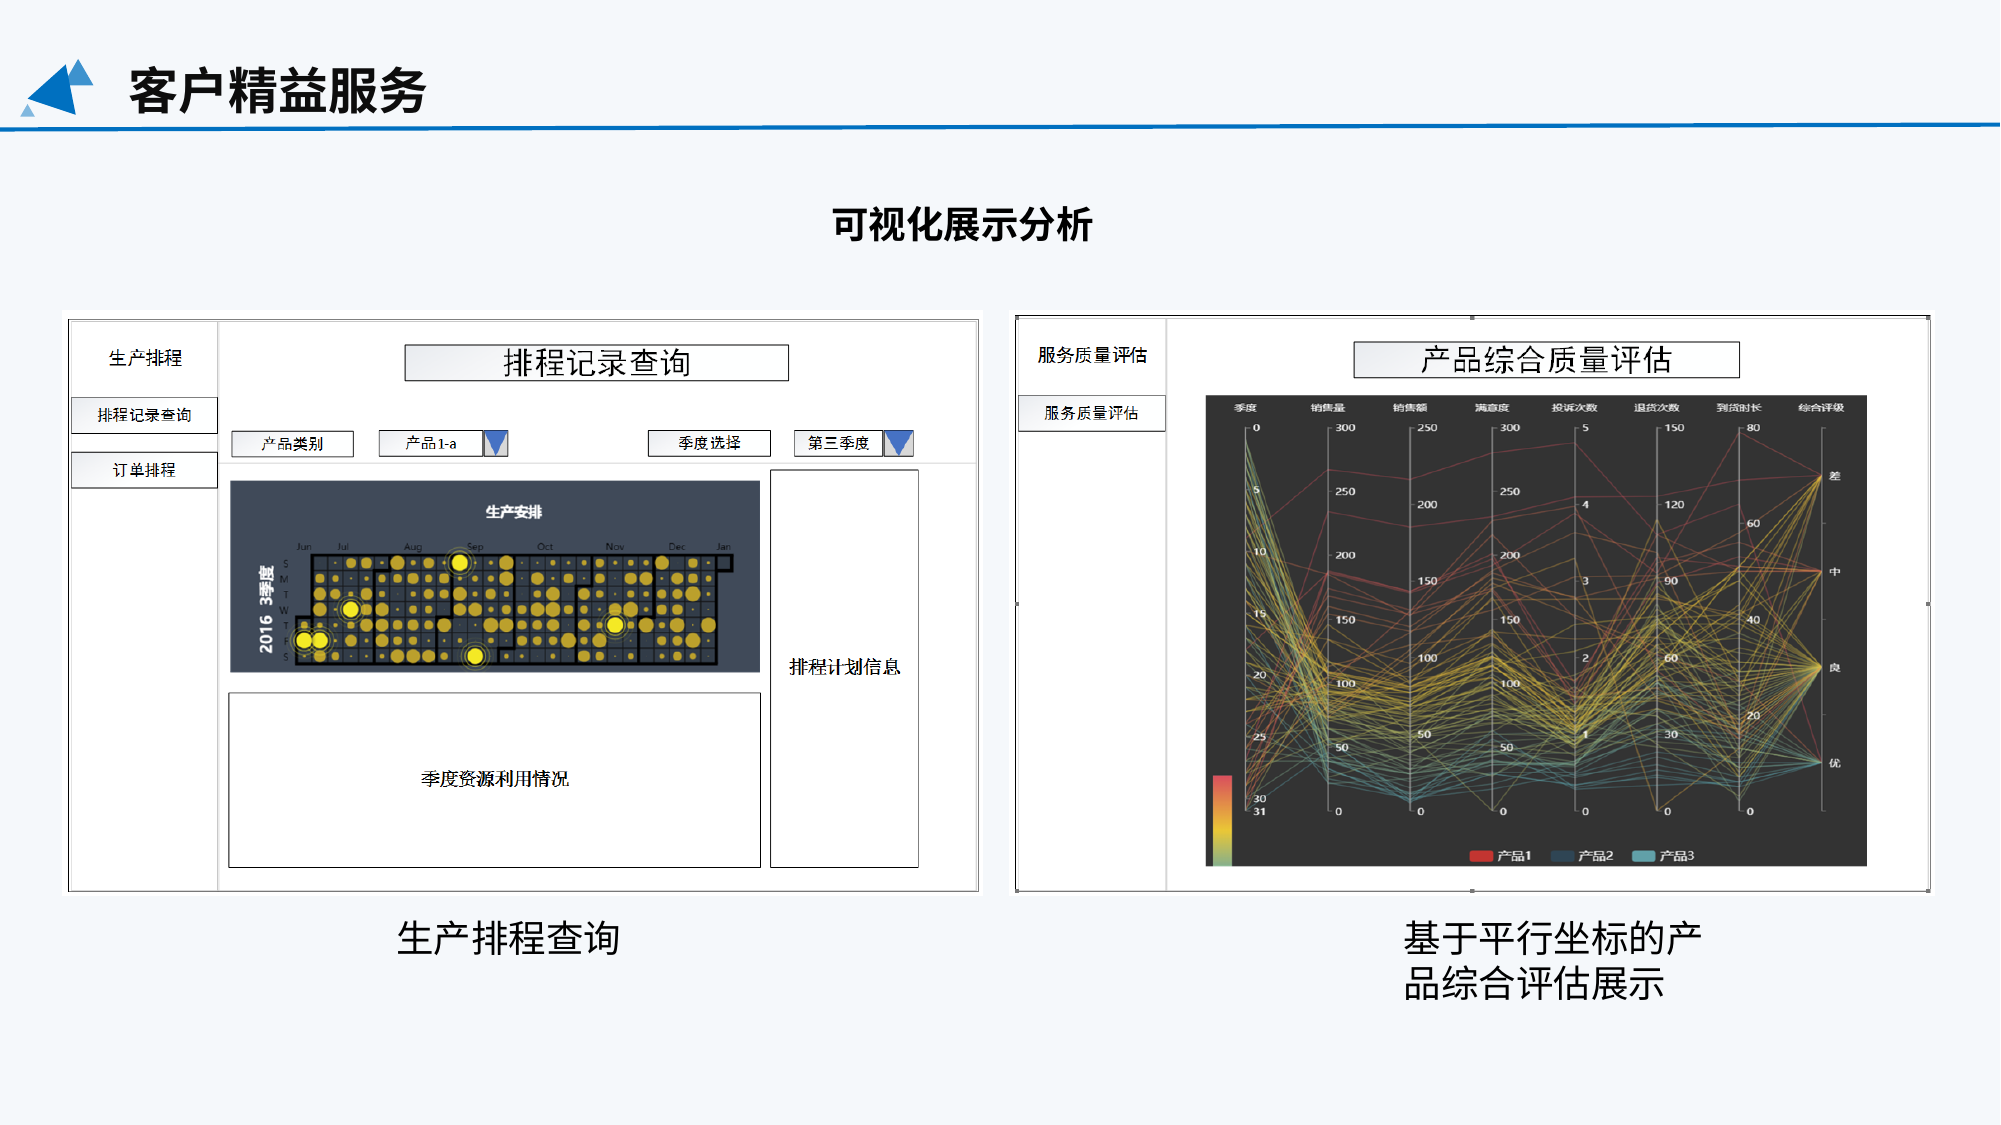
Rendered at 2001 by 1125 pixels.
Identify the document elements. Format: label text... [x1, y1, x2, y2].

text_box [0, 124, 2000, 130]
picture [62, 310, 983, 896]
text_box 可视化展示分析 [560, 193, 1365, 254]
picture [1009, 310, 1935, 896]
text_box 基于平行坐标的产品综合评估展示 [1388, 907, 1730, 1013]
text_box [20, 58, 94, 117]
text_box 客户精益服务 [114, 52, 894, 124]
text_box 生产排程查询 [381, 907, 664, 968]
